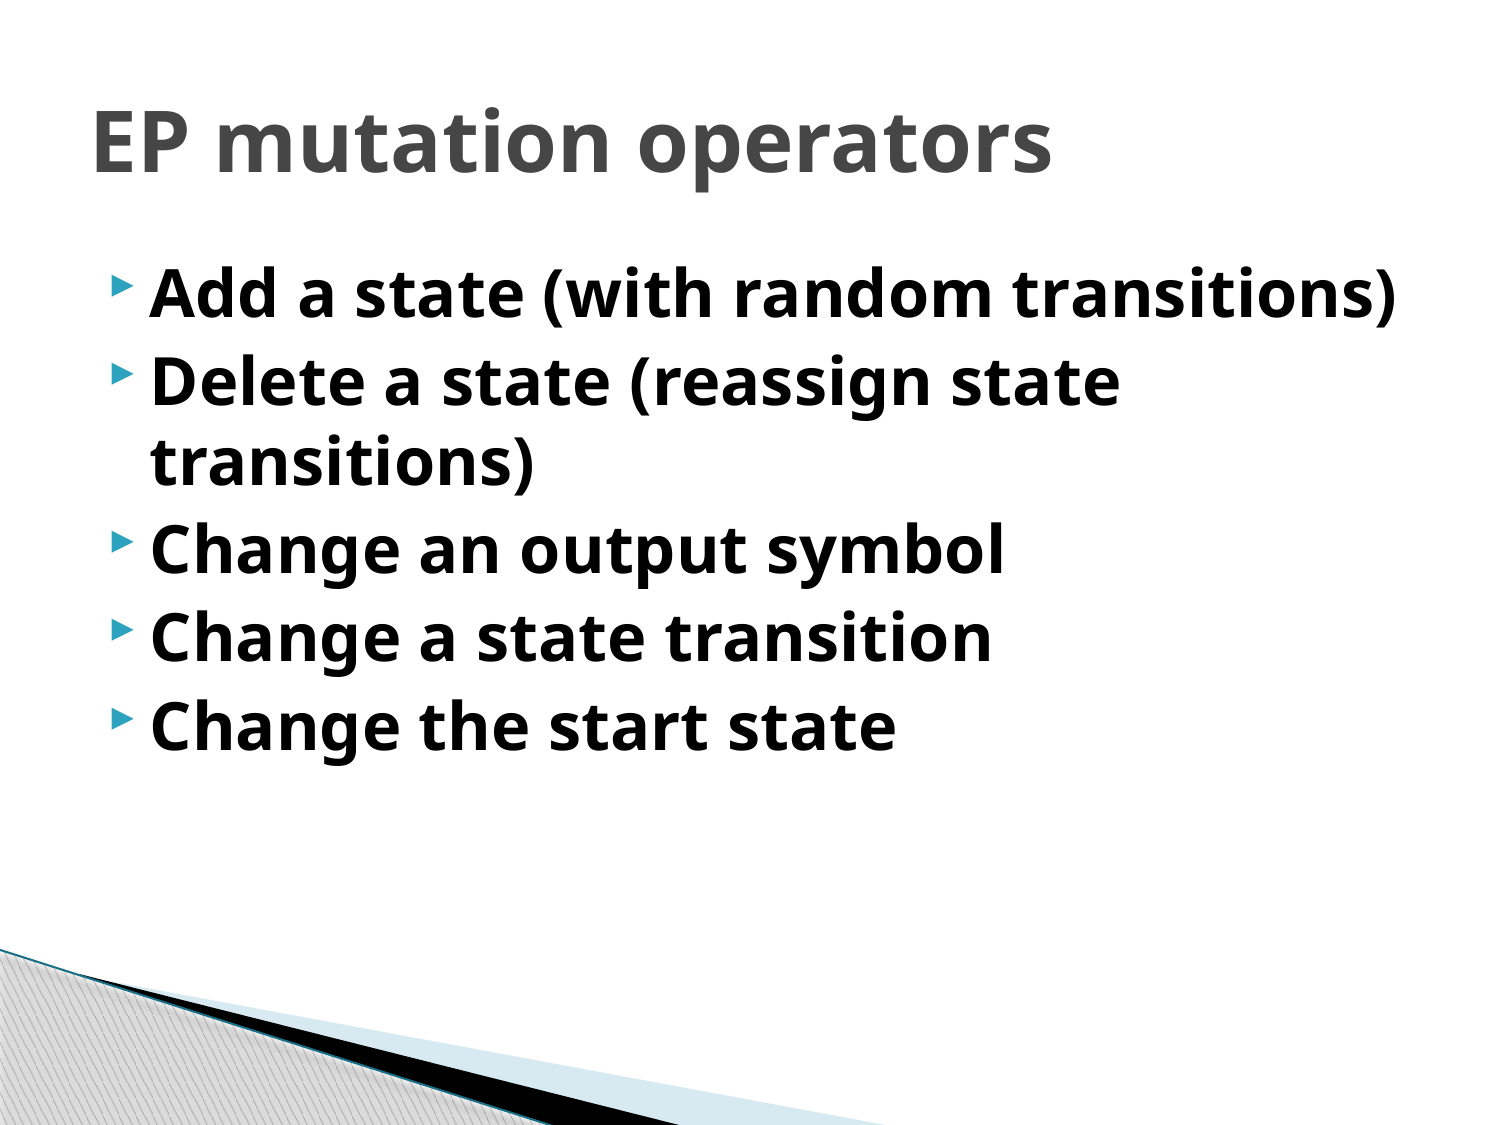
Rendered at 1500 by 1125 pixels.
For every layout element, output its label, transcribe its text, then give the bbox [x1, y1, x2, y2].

list Add a state (with random transitions) Delete a state (reassign state transitions) Change an output symbol Change a state transition Change the start state [74, 242, 1426, 986]
title EP mutation operators [75, 45, 1425, 233]
